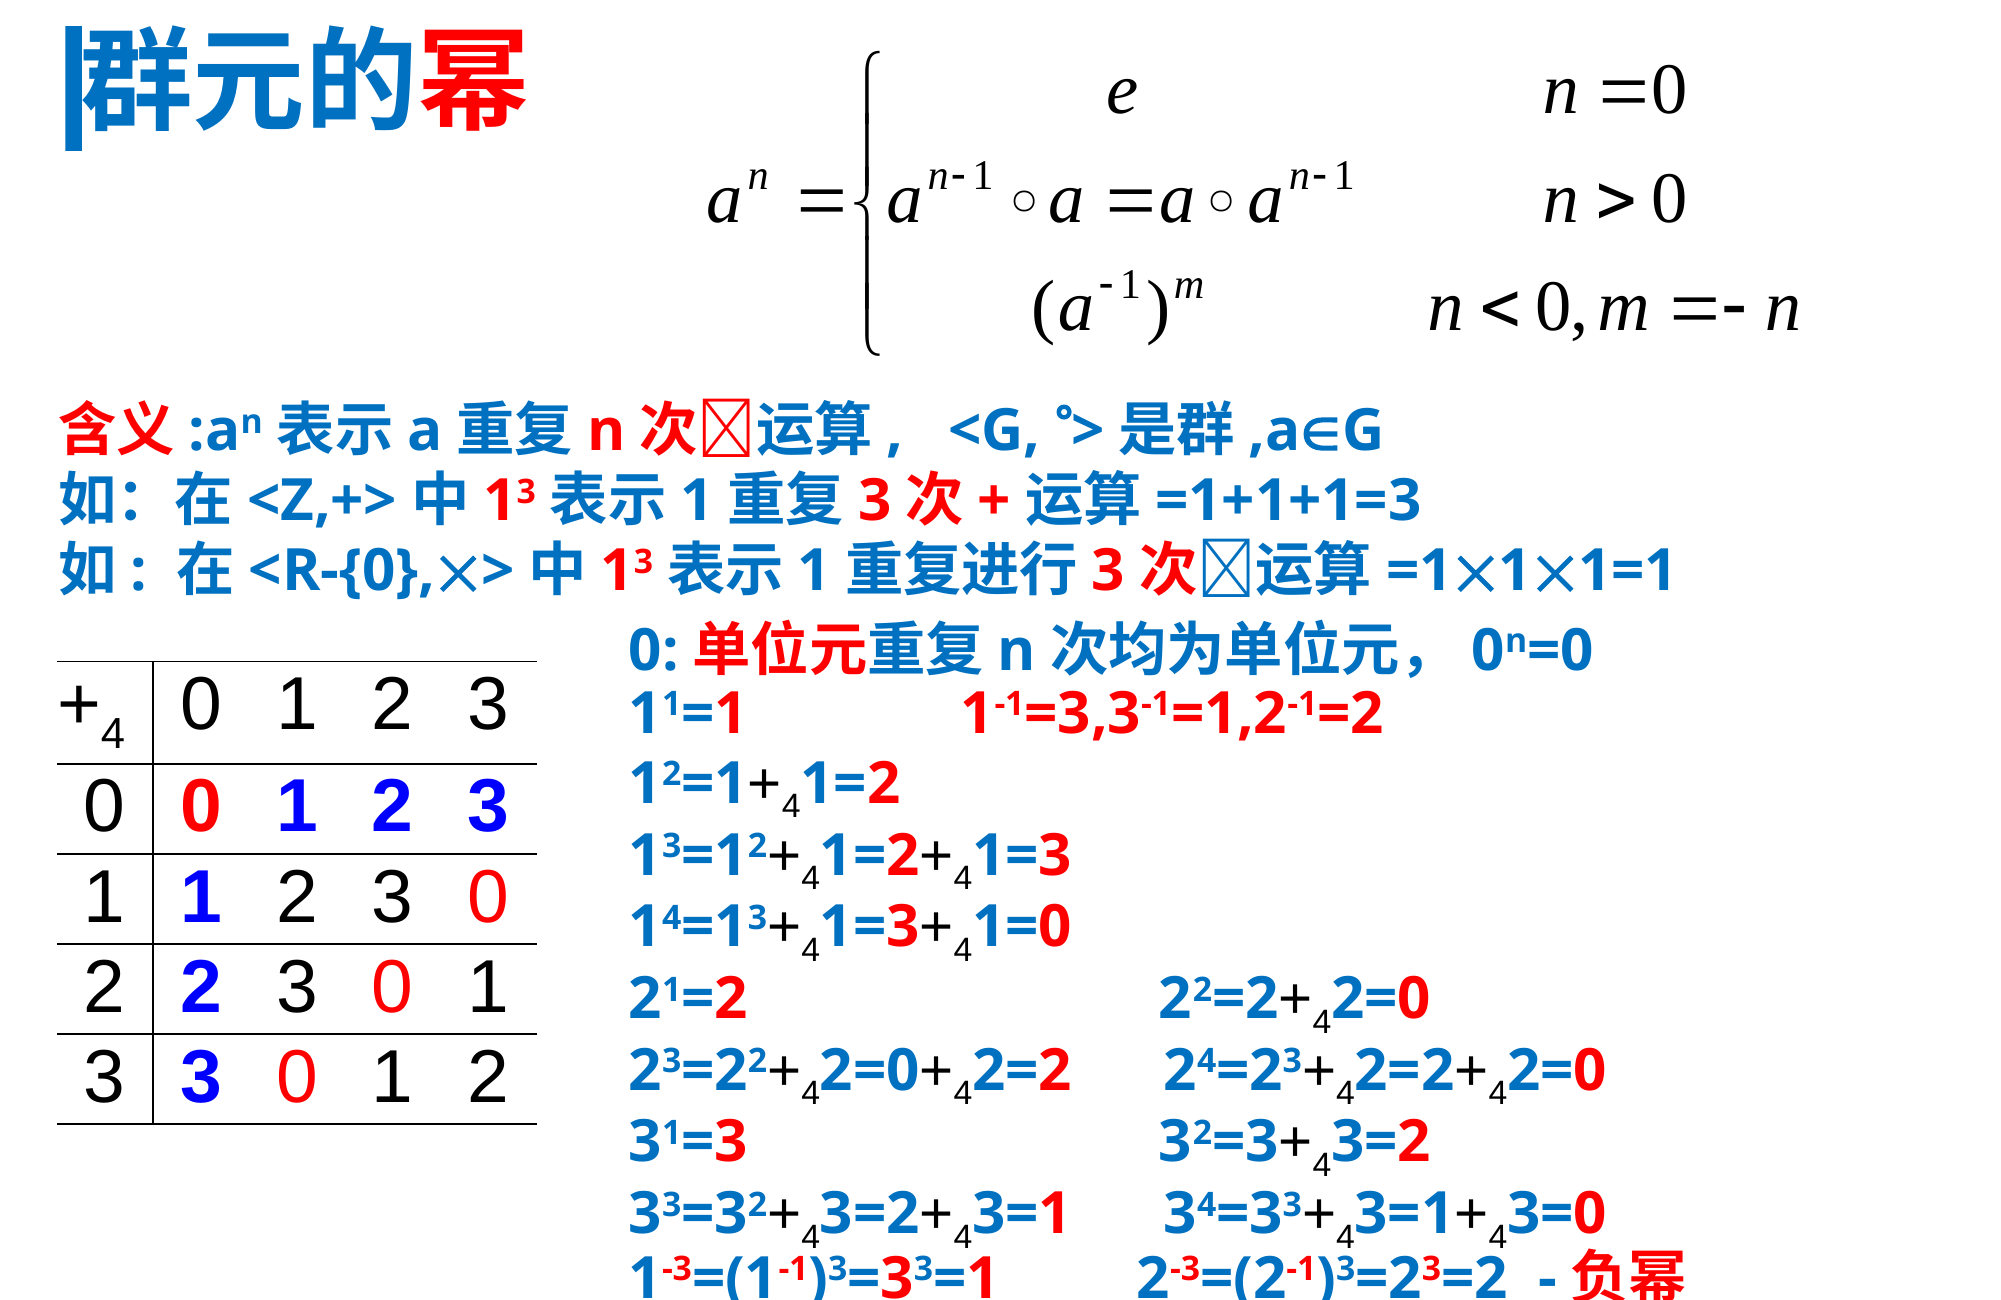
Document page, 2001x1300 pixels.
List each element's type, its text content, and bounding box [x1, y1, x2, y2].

table_cell 1 [57, 855, 152, 943]
table_cell 1 [441, 945, 537, 1033]
text_box 0:单位元重复n次均为单位元，0n=0 11=1 1-1=3,3-1=1,2-1=2 12=1+41=2 13=12+41=2+41=3 14=13+41=3+41=0 21=2 22=2+42=0 23=22+42=0+42=2 24=23+42=2+42=0 31=3 32=3+43=2 33=32+43=2+43=1 34=33+43=1+43=0 1-3=(1-1)3=33=1 2-3=(2-1)3=23=2 -负幂 [614, 612, 1962, 1300]
table_cell 3 [57, 1035, 152, 1123]
table_cell 3 [345, 855, 441, 943]
table_cell 2 [441, 1035, 537, 1123]
table_cell 2 [345, 765, 441, 853]
table_cell 3 [249, 945, 345, 1033]
table_header 2 [345, 662, 441, 763]
table_cell 1 [154, 855, 249, 943]
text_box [65, 1, 1080, 153]
table_cell 3 [154, 1035, 249, 1123]
table_header 3 [441, 662, 537, 763]
table_cell 2 [57, 945, 152, 1033]
table_cell 0 [345, 945, 441, 1033]
table_cell 0 [154, 765, 249, 853]
table_cell 1 [249, 765, 345, 853]
table_header 1 [249, 662, 345, 763]
table_cell 3 [441, 765, 537, 853]
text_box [695, 34, 1813, 373]
table_cell 0 [249, 1035, 345, 1123]
table_cell 1 [345, 1035, 441, 1123]
table_header 0 [154, 662, 249, 763]
table_cell 2 [154, 945, 249, 1033]
table_header +4 [57, 662, 152, 763]
text_box 含义:an表示a重复n次运算, <G, >是群,aG 如：在<Z,+>中13表示1重复3次+运算=1+1+1=3 如: 在<R-{0},>中13表示1重复进行3次运算=111=1 [43, 384, 2000, 706]
table_cell 0 [57, 765, 152, 853]
table_cell 2 [249, 855, 345, 943]
table_cell 0 [441, 855, 537, 943]
